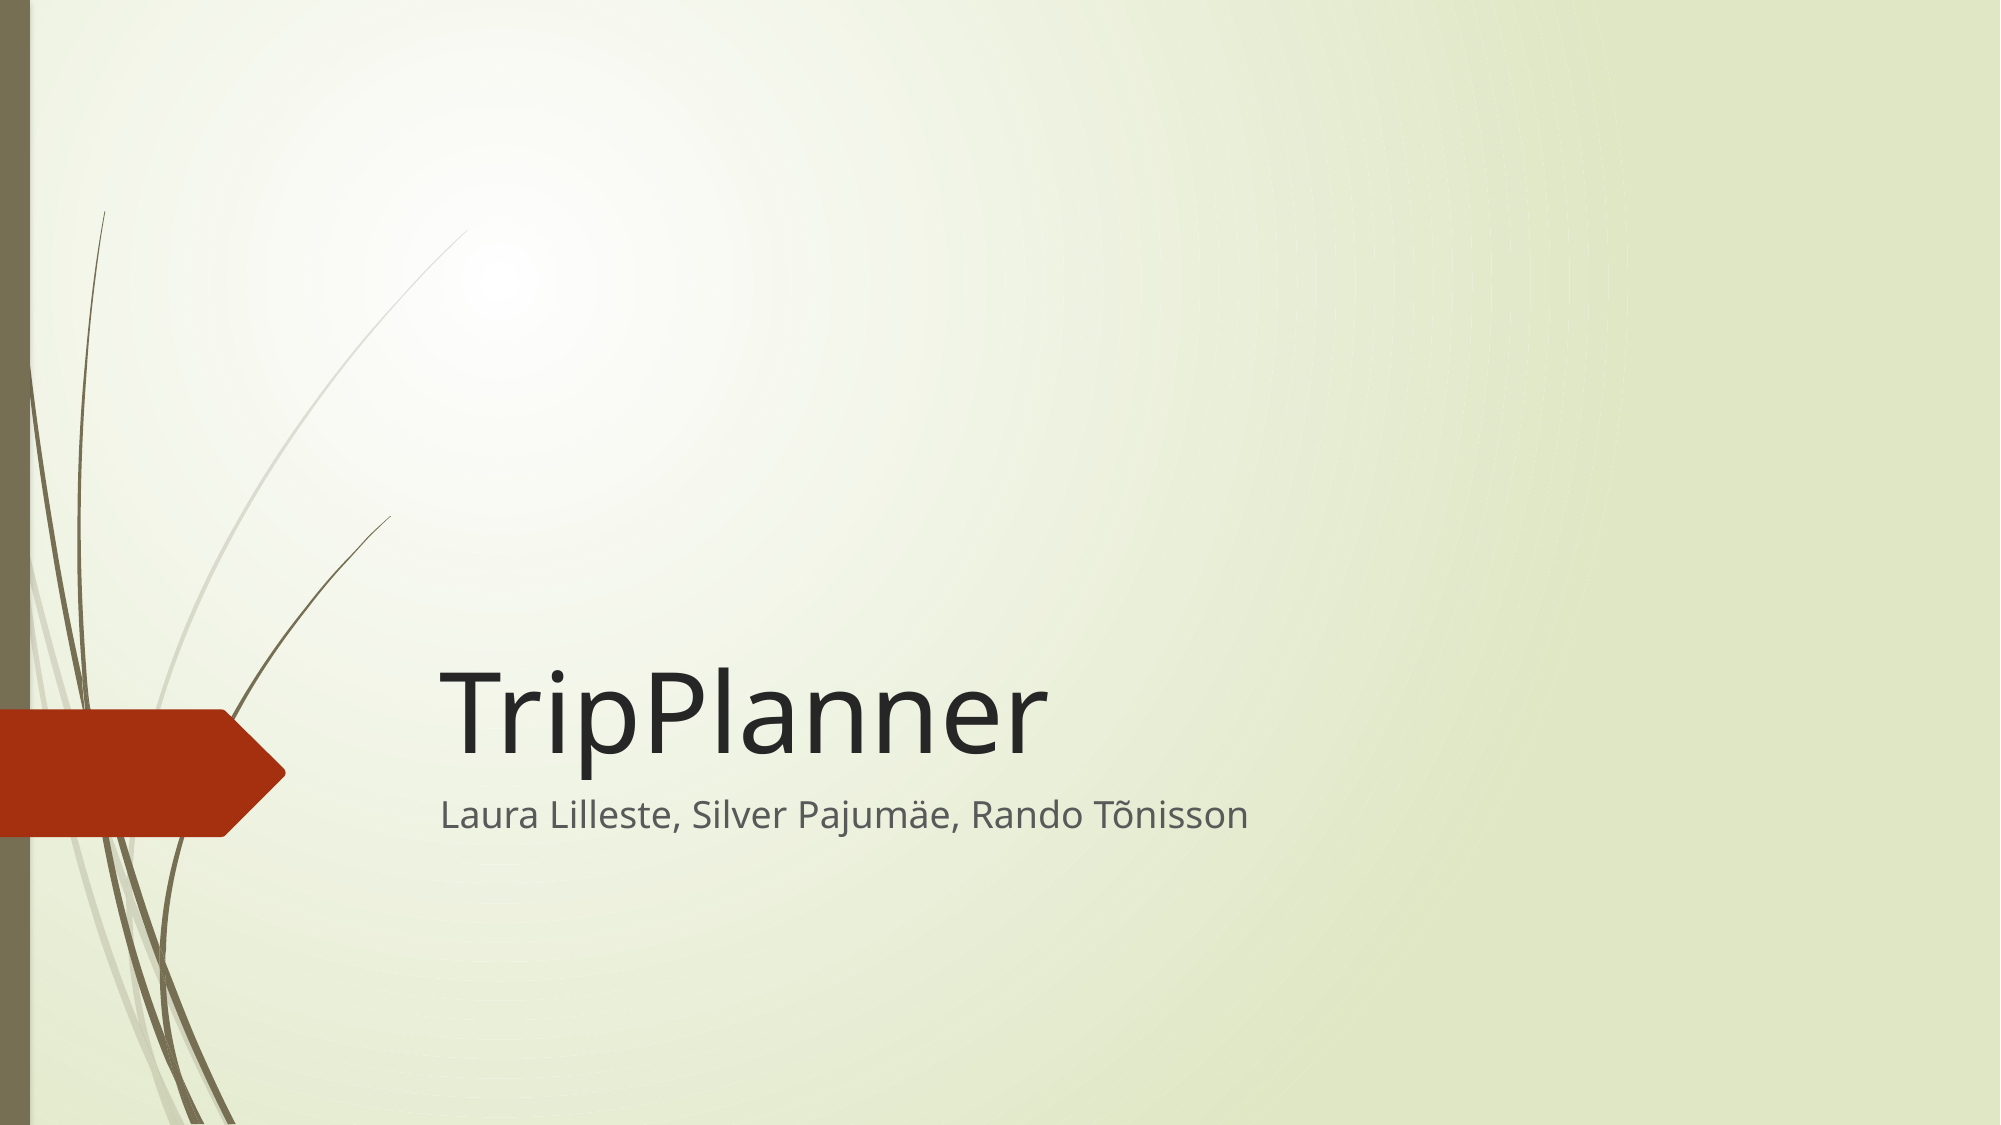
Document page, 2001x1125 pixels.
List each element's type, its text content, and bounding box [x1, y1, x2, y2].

title TripPlanner [424, 412, 1888, 783]
subtitle Laura Lilleste, Silver Pajumäe, Rando Tõnisson [424, 783, 1888, 969]
